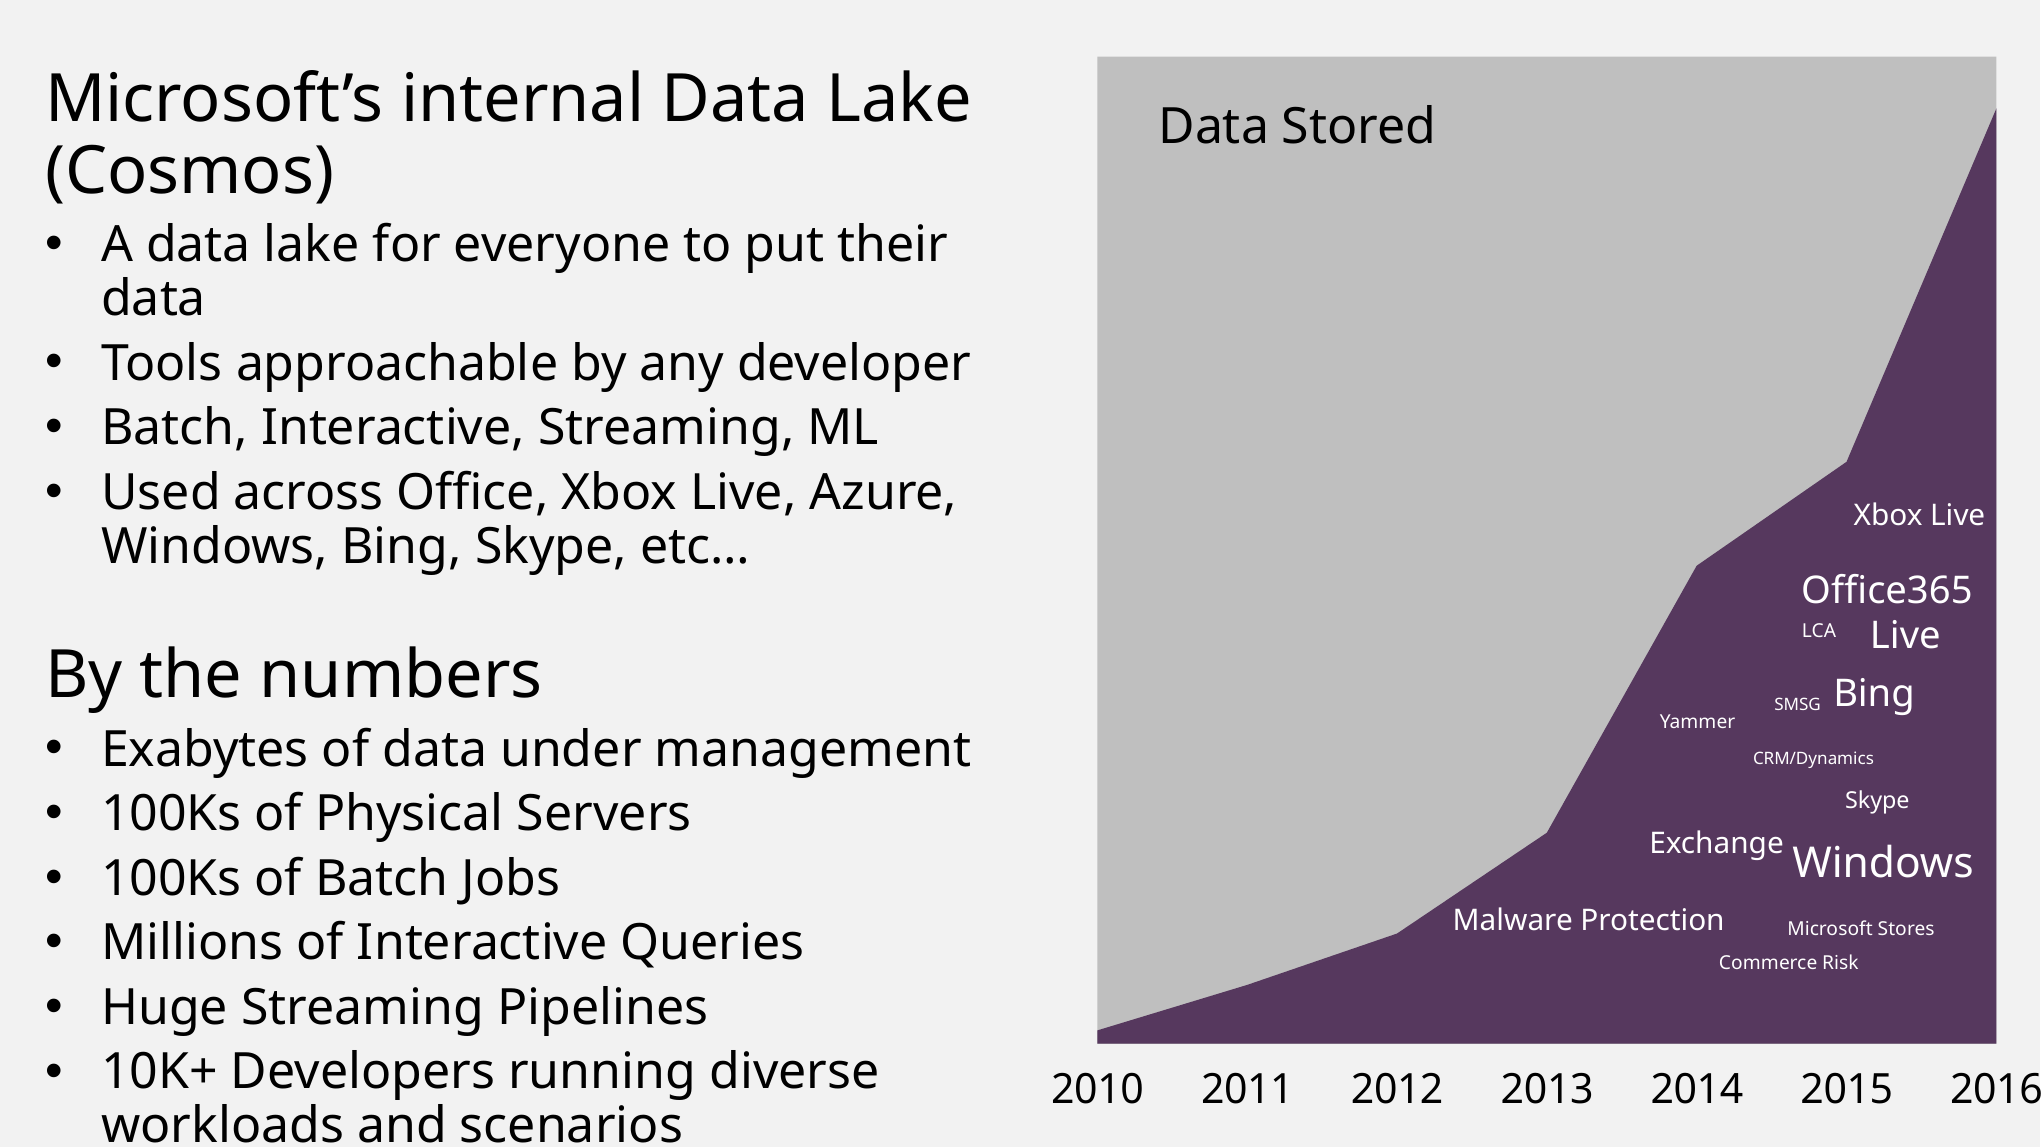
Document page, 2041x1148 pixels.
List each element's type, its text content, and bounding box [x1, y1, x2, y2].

text_box [83, 205, 1008, 1031]
chart [1008, 55, 2041, 1148]
list Microsoft’s internal Data Lake (Cosmos) A data lake for everyone to put their data Tools approachable by any developer Batch, Interactive, Streaming, ML Used across Office, Xbox Live, Azure, Windows, Bing, Skype, etc… By the numbers Exabytes of data under management 100Ks of Physical Servers 100Ks of Batch Jobs Millions of Interactive Queries Huge Streaming Pipelines 10K+ Developers running diverse workloads and scenarios [30, 56, 1008, 1129]
